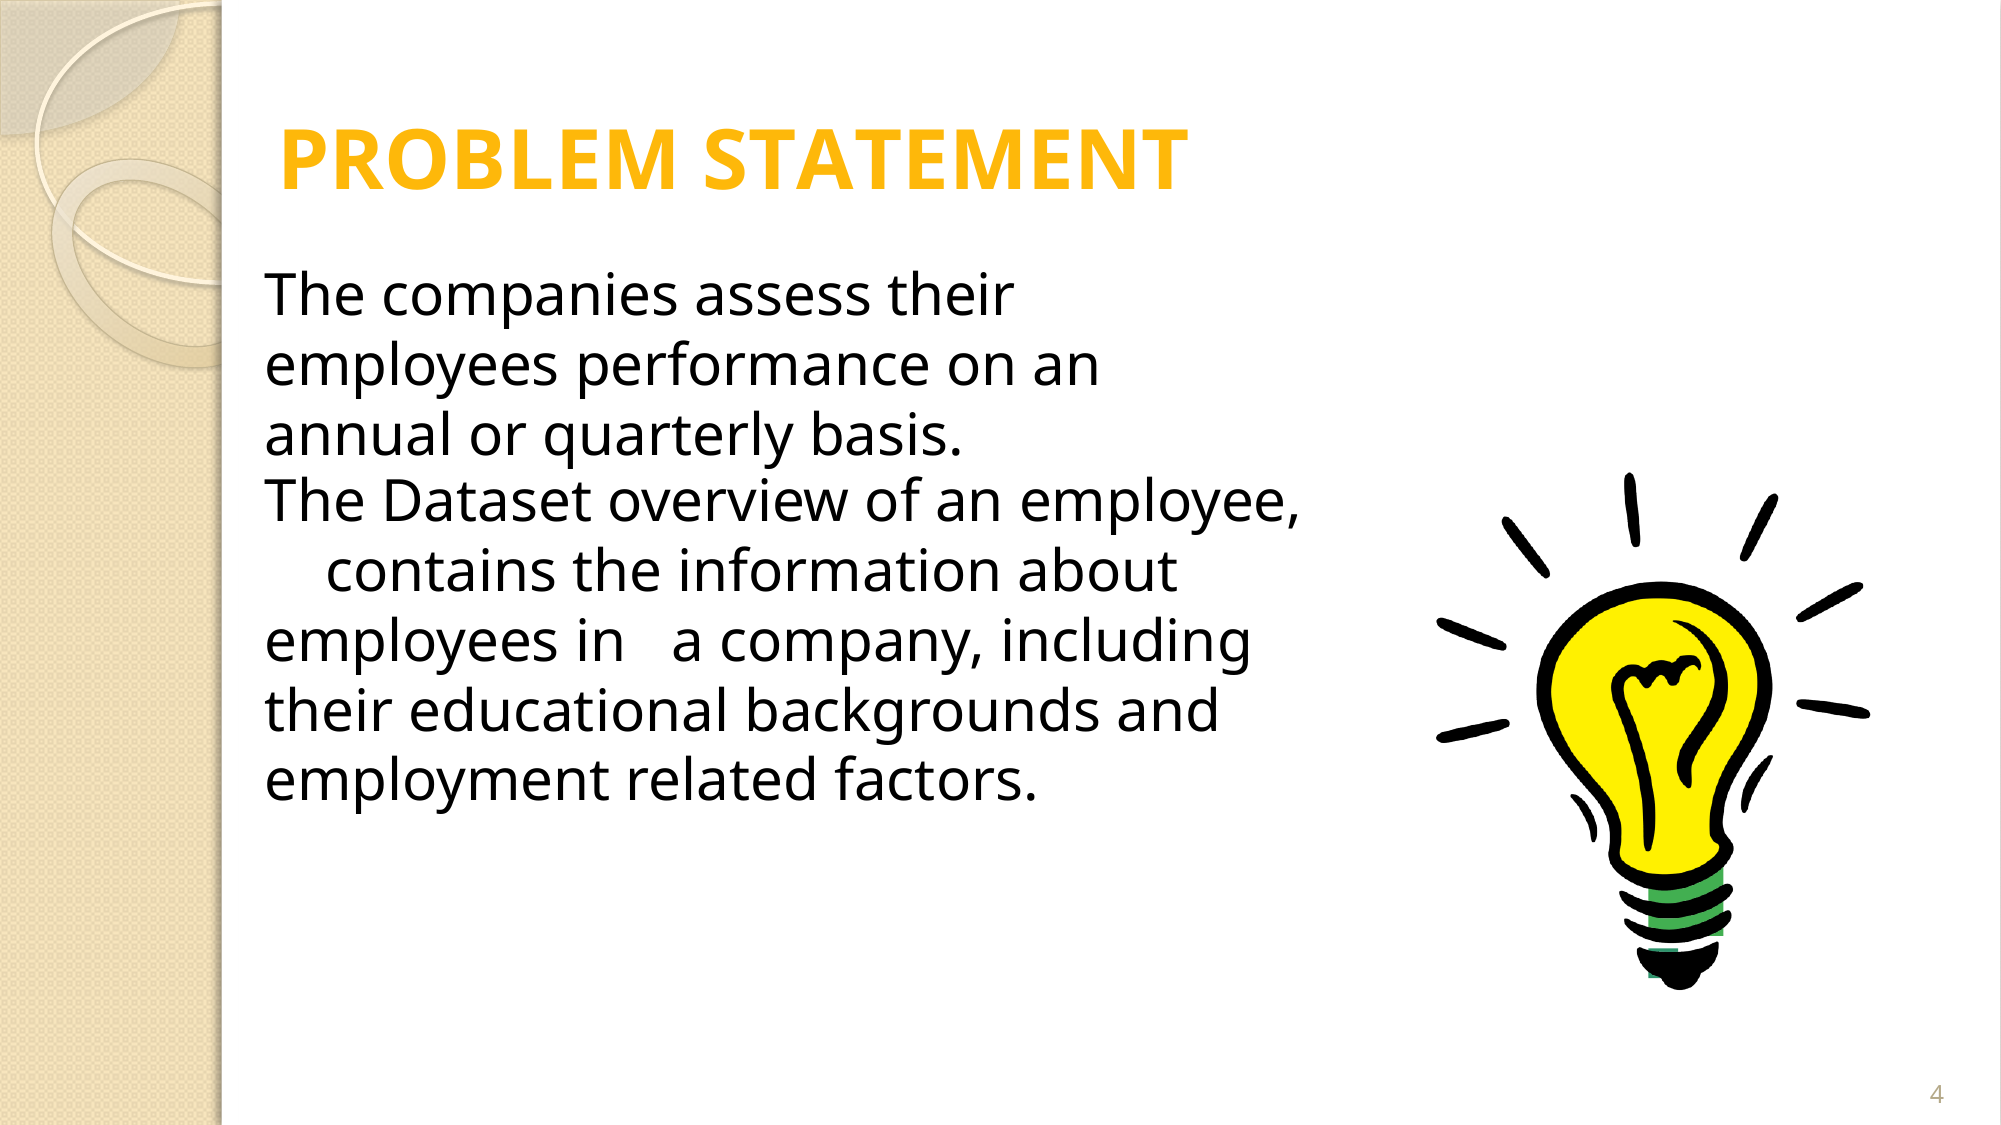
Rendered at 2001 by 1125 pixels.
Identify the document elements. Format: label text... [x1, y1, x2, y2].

list The Dataset overview of an employee, contains the information about employees in a company, including their educational backgrounds and employment related factors. [249, 455, 1336, 997]
list The companies assess their employees performance on an annual or quarterly basis. [249, 249, 1250, 455]
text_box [1424, 462, 1879, 998]
slide_number 4 [1883, 458, 1984, 1113]
title PROBLEM STATEMENT [275, 59, 1686, 251]
